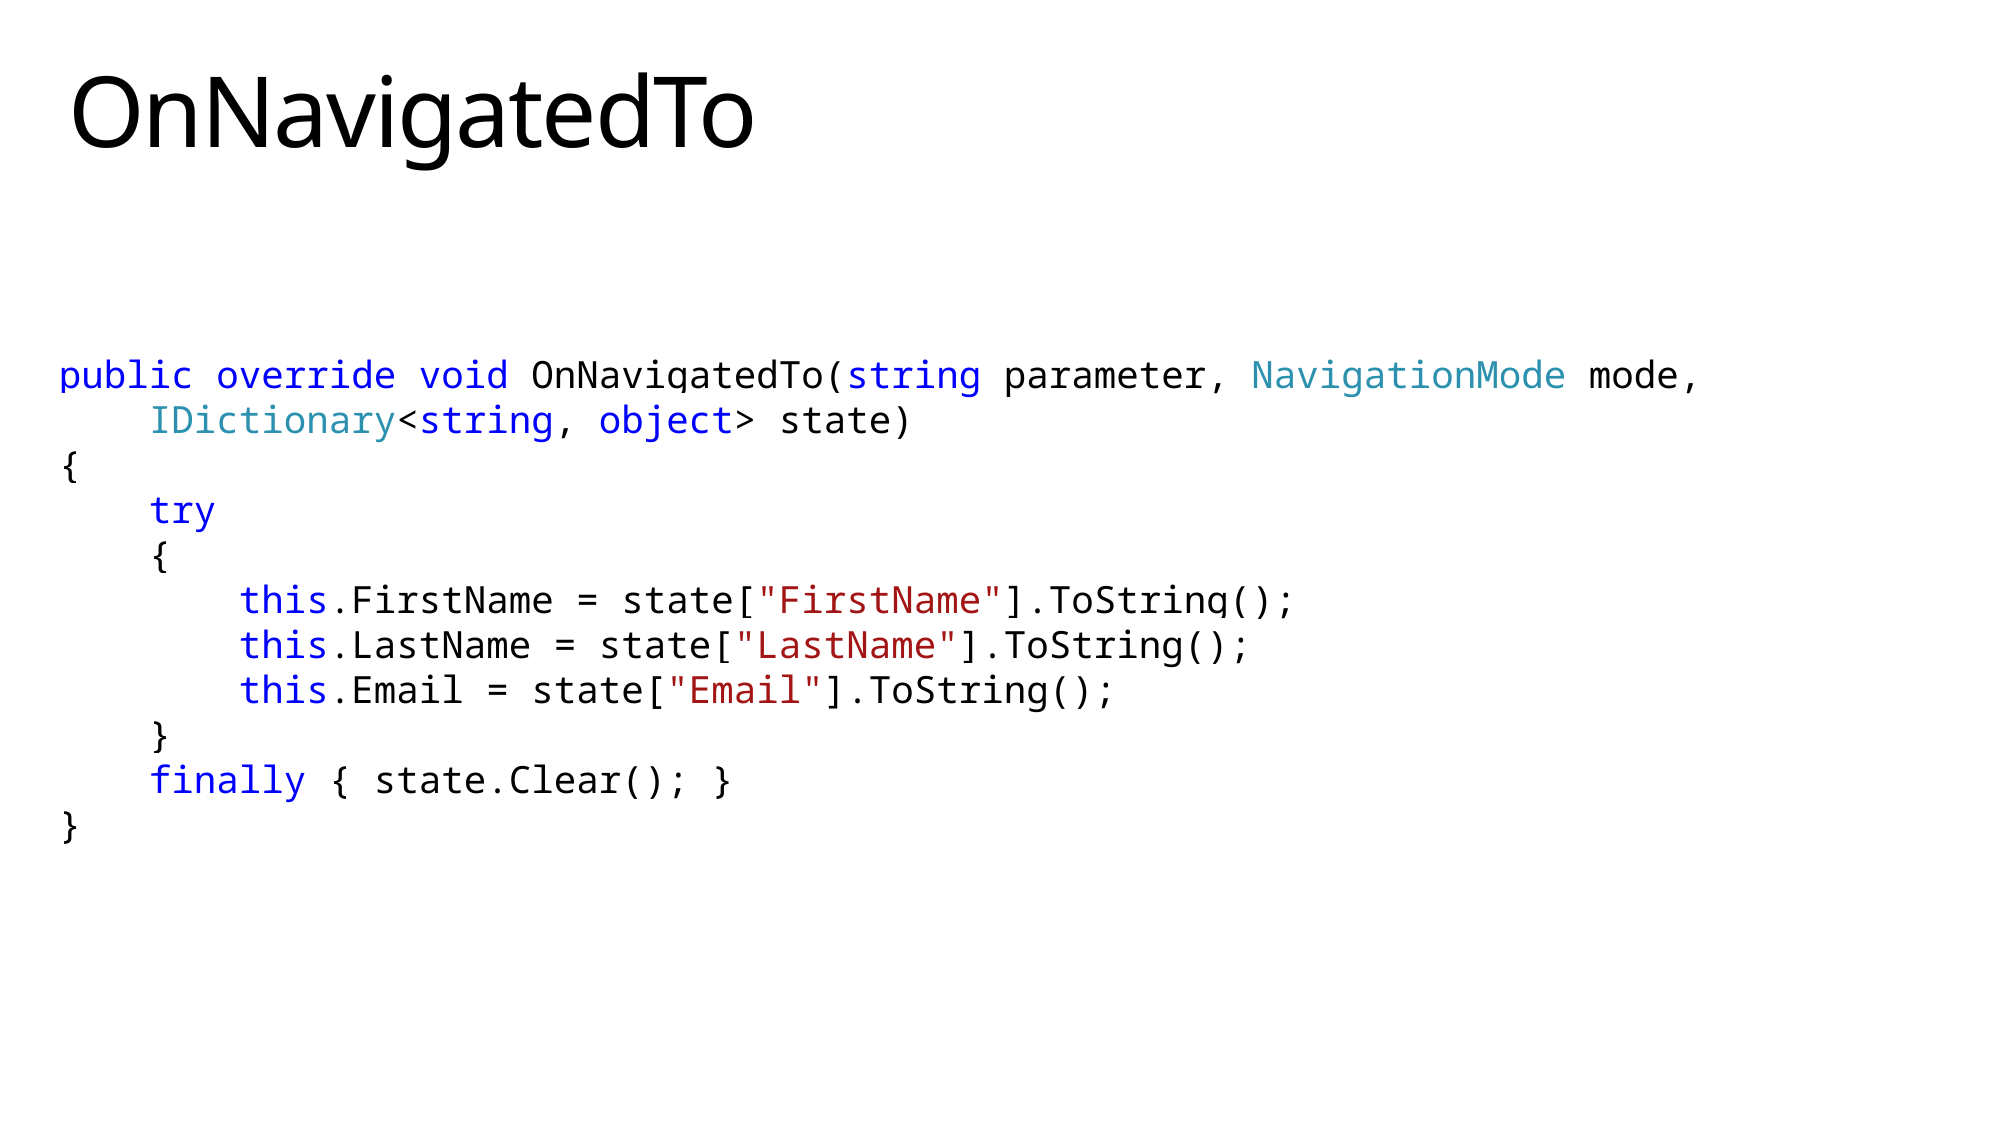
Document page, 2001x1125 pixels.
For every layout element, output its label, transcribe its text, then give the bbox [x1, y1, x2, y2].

title OnNavigatedTo [44, 47, 1957, 196]
text_box public override void OnNavigatedTo(string parameter, NavigationMode mode, IDictionary<string, object> state) { try { this.FirstName = state["FirstName"].ToString(); this.LastName = state["LastName"].ToString(); this.Email = state["Email"].ToString(); } finally { state.Clear(); } } [44, 343, 2000, 854]
